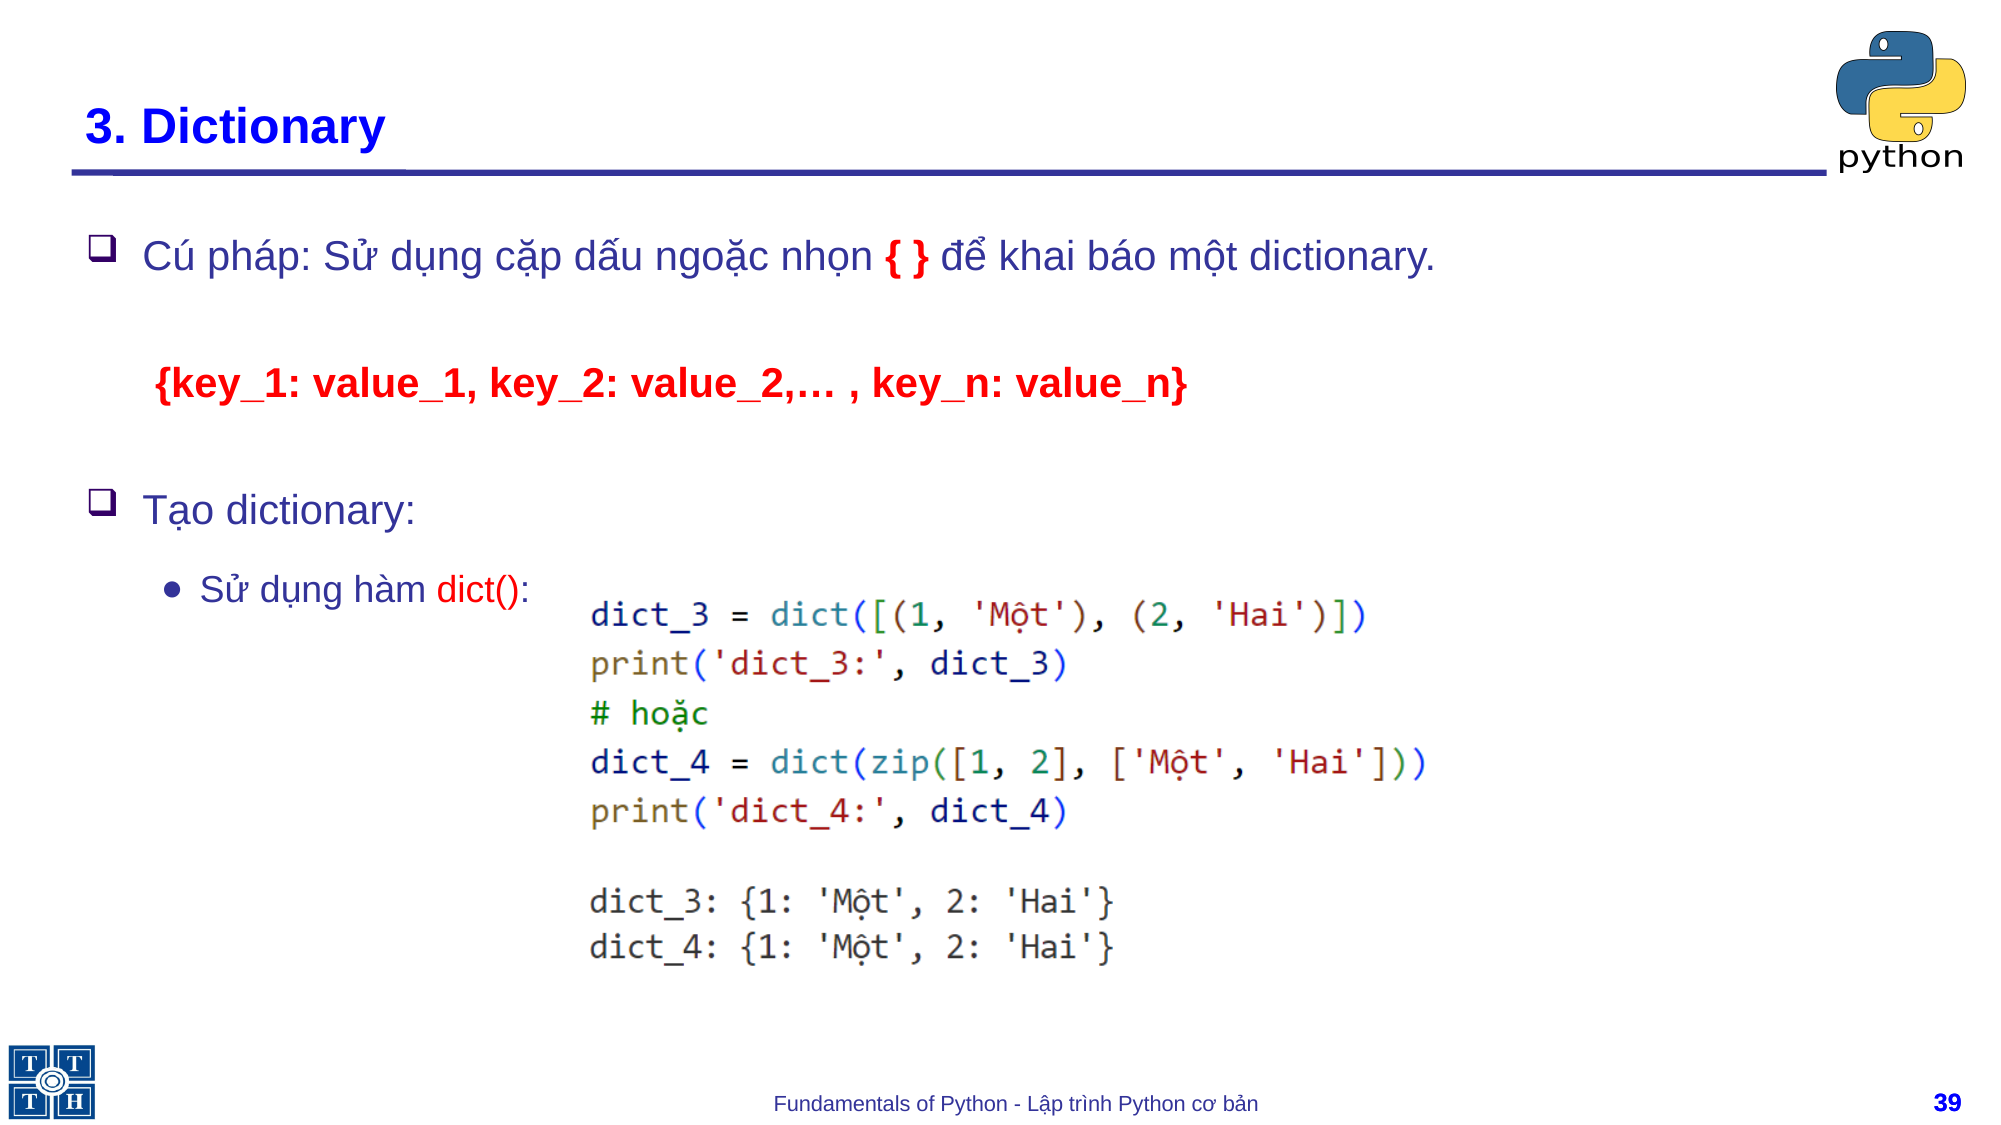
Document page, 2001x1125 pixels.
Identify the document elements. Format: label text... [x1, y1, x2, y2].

picture [574, 585, 1450, 847]
title 3. Dictionary [70, 31, 1804, 161]
picture [8, 1044, 96, 1120]
picture [1836, 31, 1966, 173]
picture [579, 875, 1129, 977]
list Cú pháp: Sử dụng cặp dấu ngoặc nhọn { } để khai báo một dictionary. {key_1: value_1, key_2: value_2,… , key_n: value_n} Tạo dictionary: Sử dụng hàm dict(): [70, 196, 1804, 1047]
